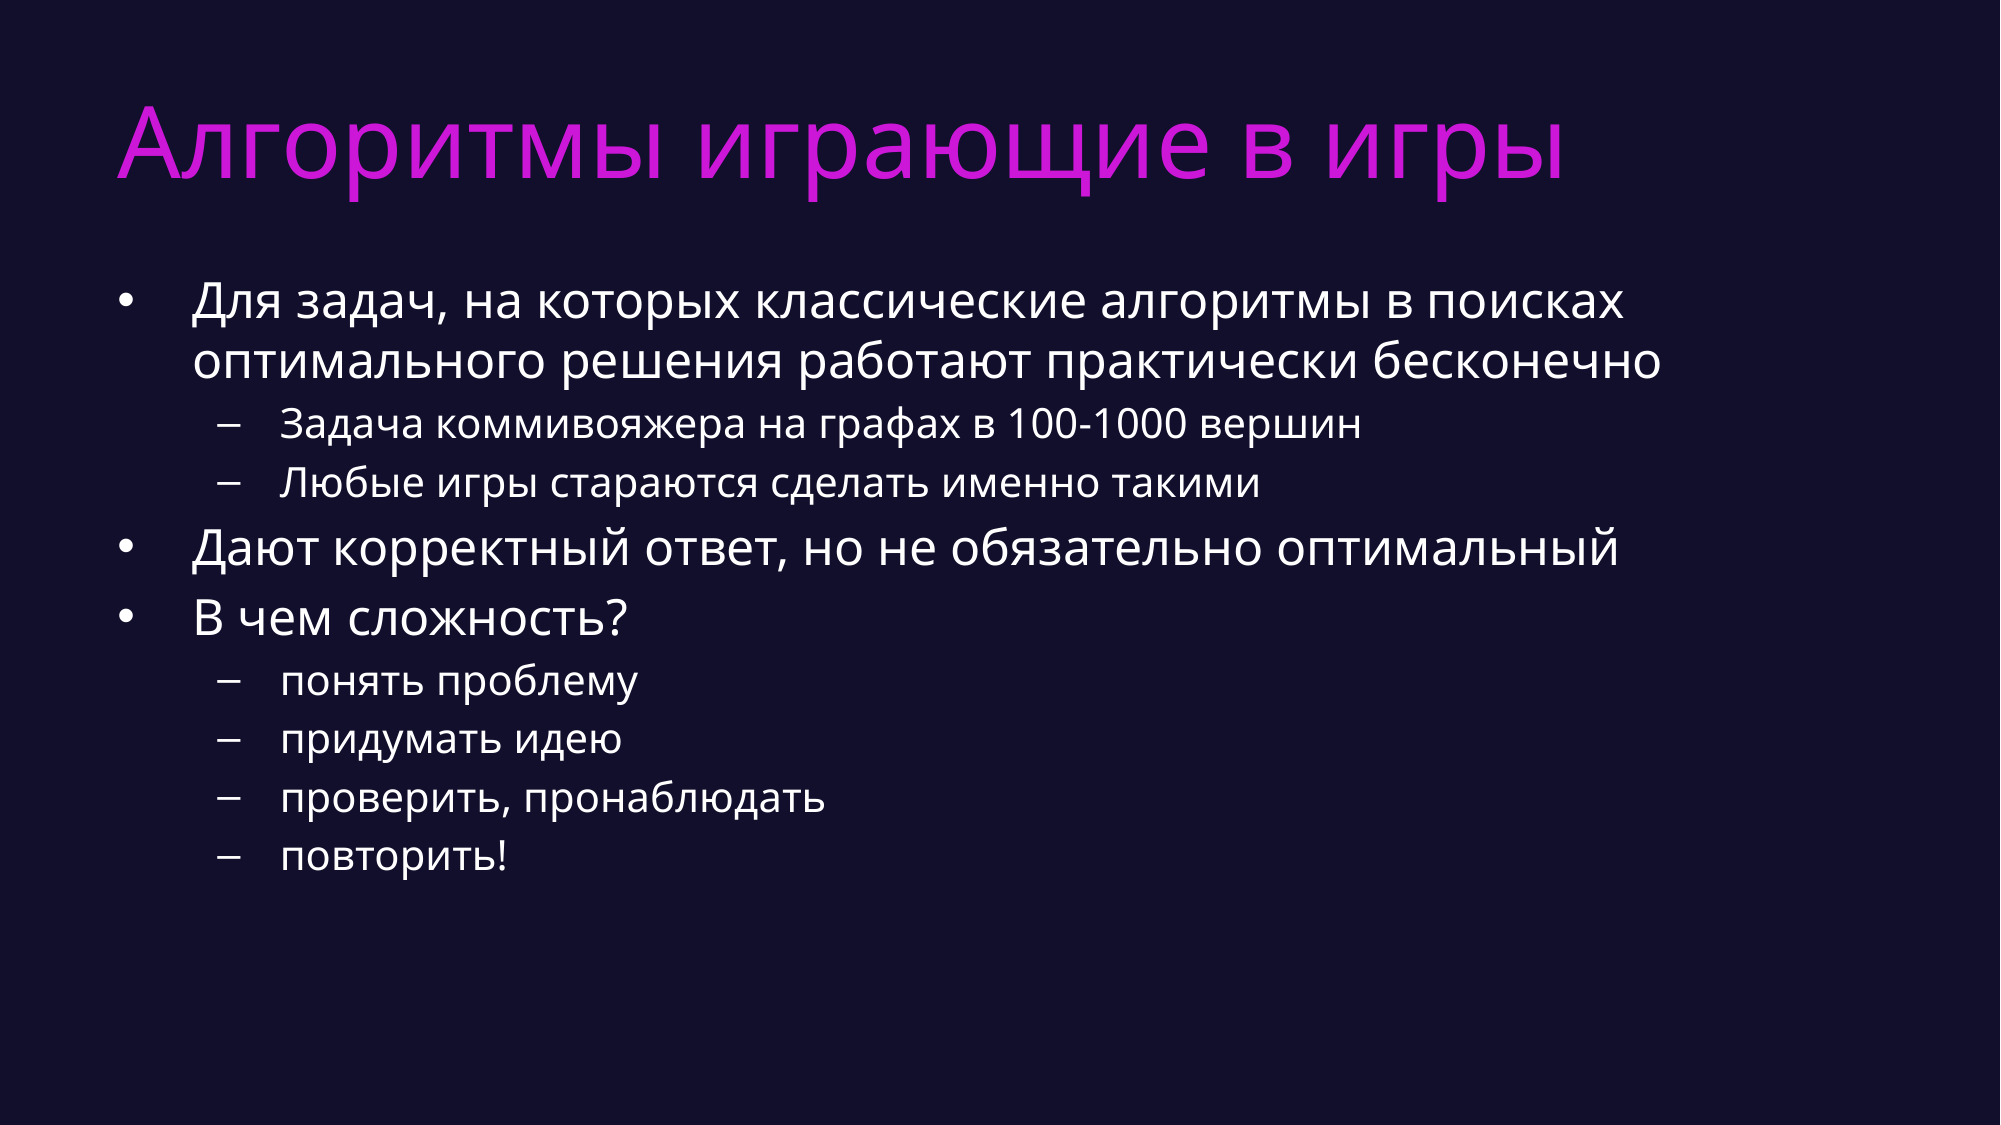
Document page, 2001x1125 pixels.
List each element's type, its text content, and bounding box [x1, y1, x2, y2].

list Для задач, на которых классические алгоритмы в поисках оптимального решения работают практически бесконечно Задача коммивояжера на графах в 100-1000 вершин Любые игры стараются сделать именно такими Дают корректный ответ, но не обязательно оптимальный В чем сложность? понять проблему придумать идею проверить, пронаблюдать повторить! [102, 261, 1904, 1006]
title Алгоритмы играющие в игры [102, 45, 1904, 232]
